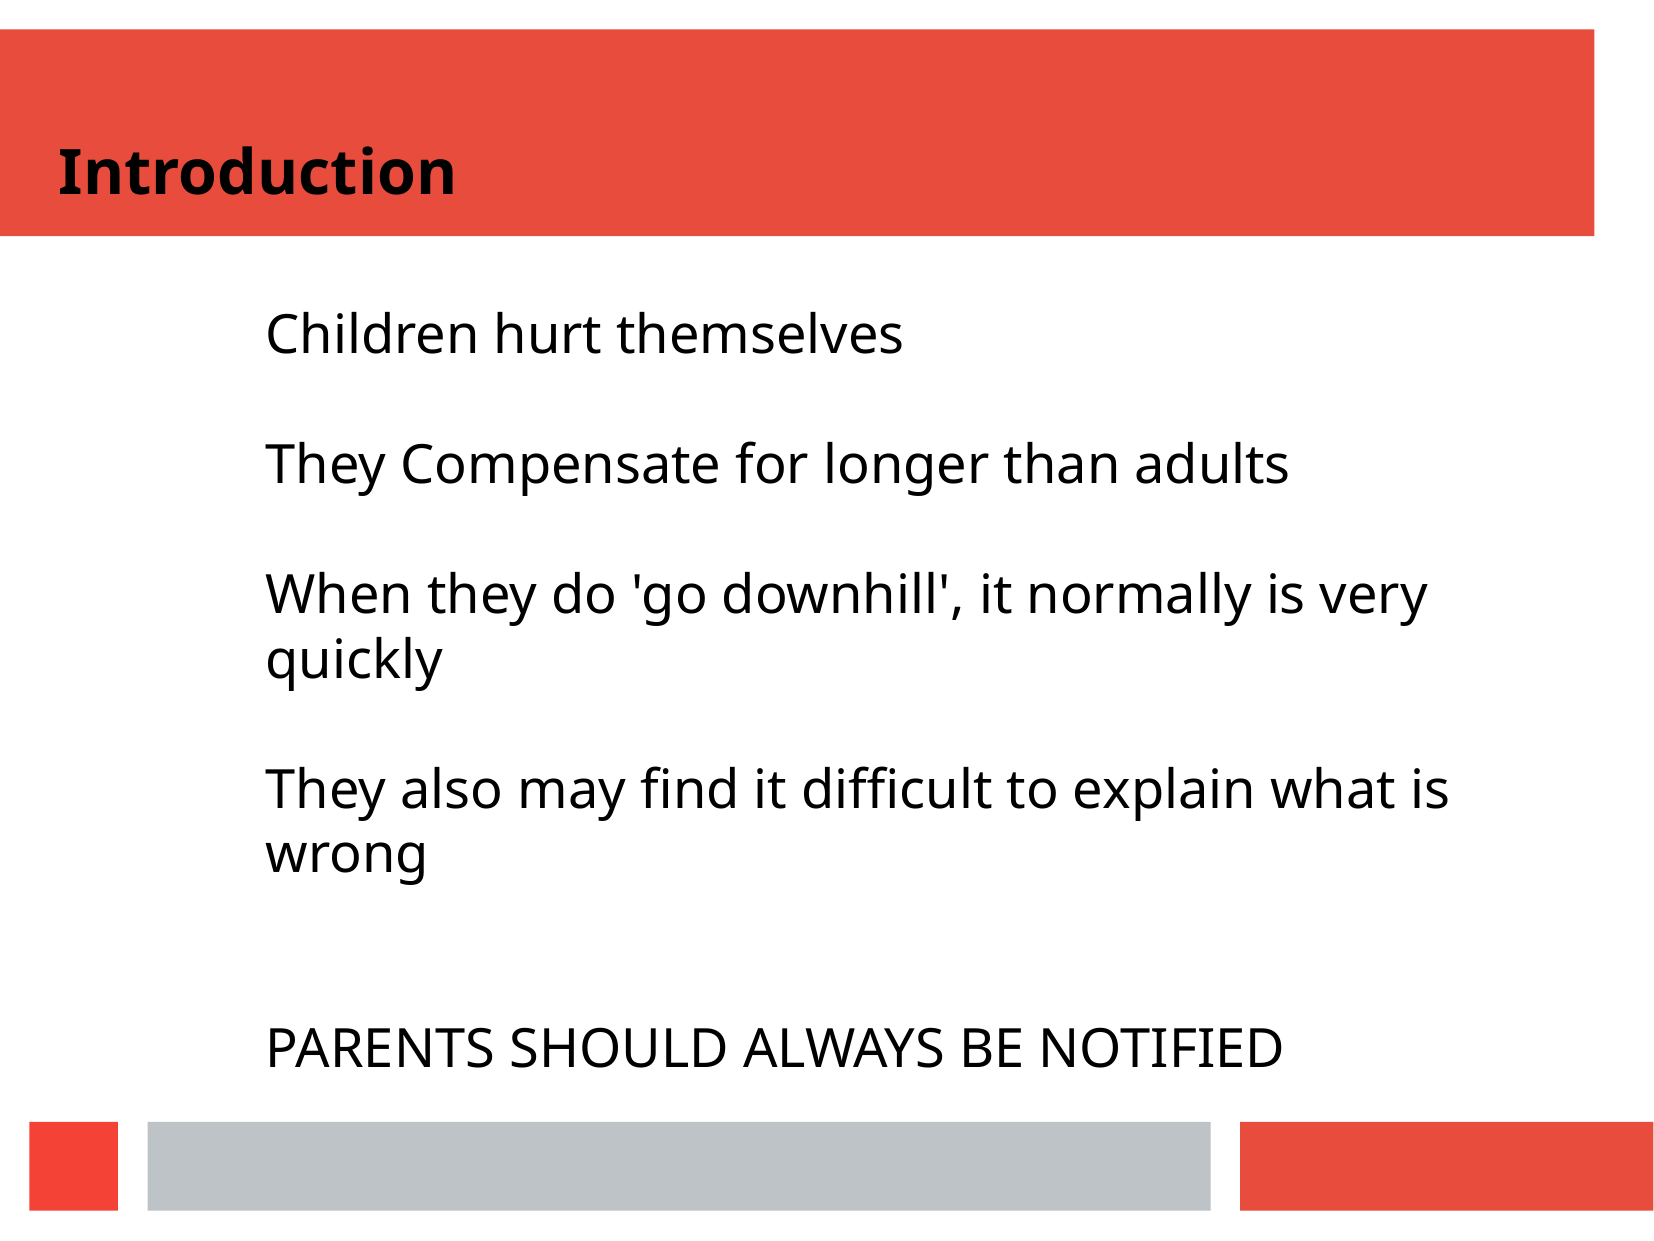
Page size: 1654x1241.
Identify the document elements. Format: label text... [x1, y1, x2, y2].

text_box Children hurt themselves They Compensate for longer than adults When they do 'go downhill', it normally is very quickly They also may find it difficult to explain what is wrong PARENTS SHOULD ALWAYS BE NOTIFIED [265, 299, 1595, 1241]
text_box Introduction [58, 58, 1595, 207]
